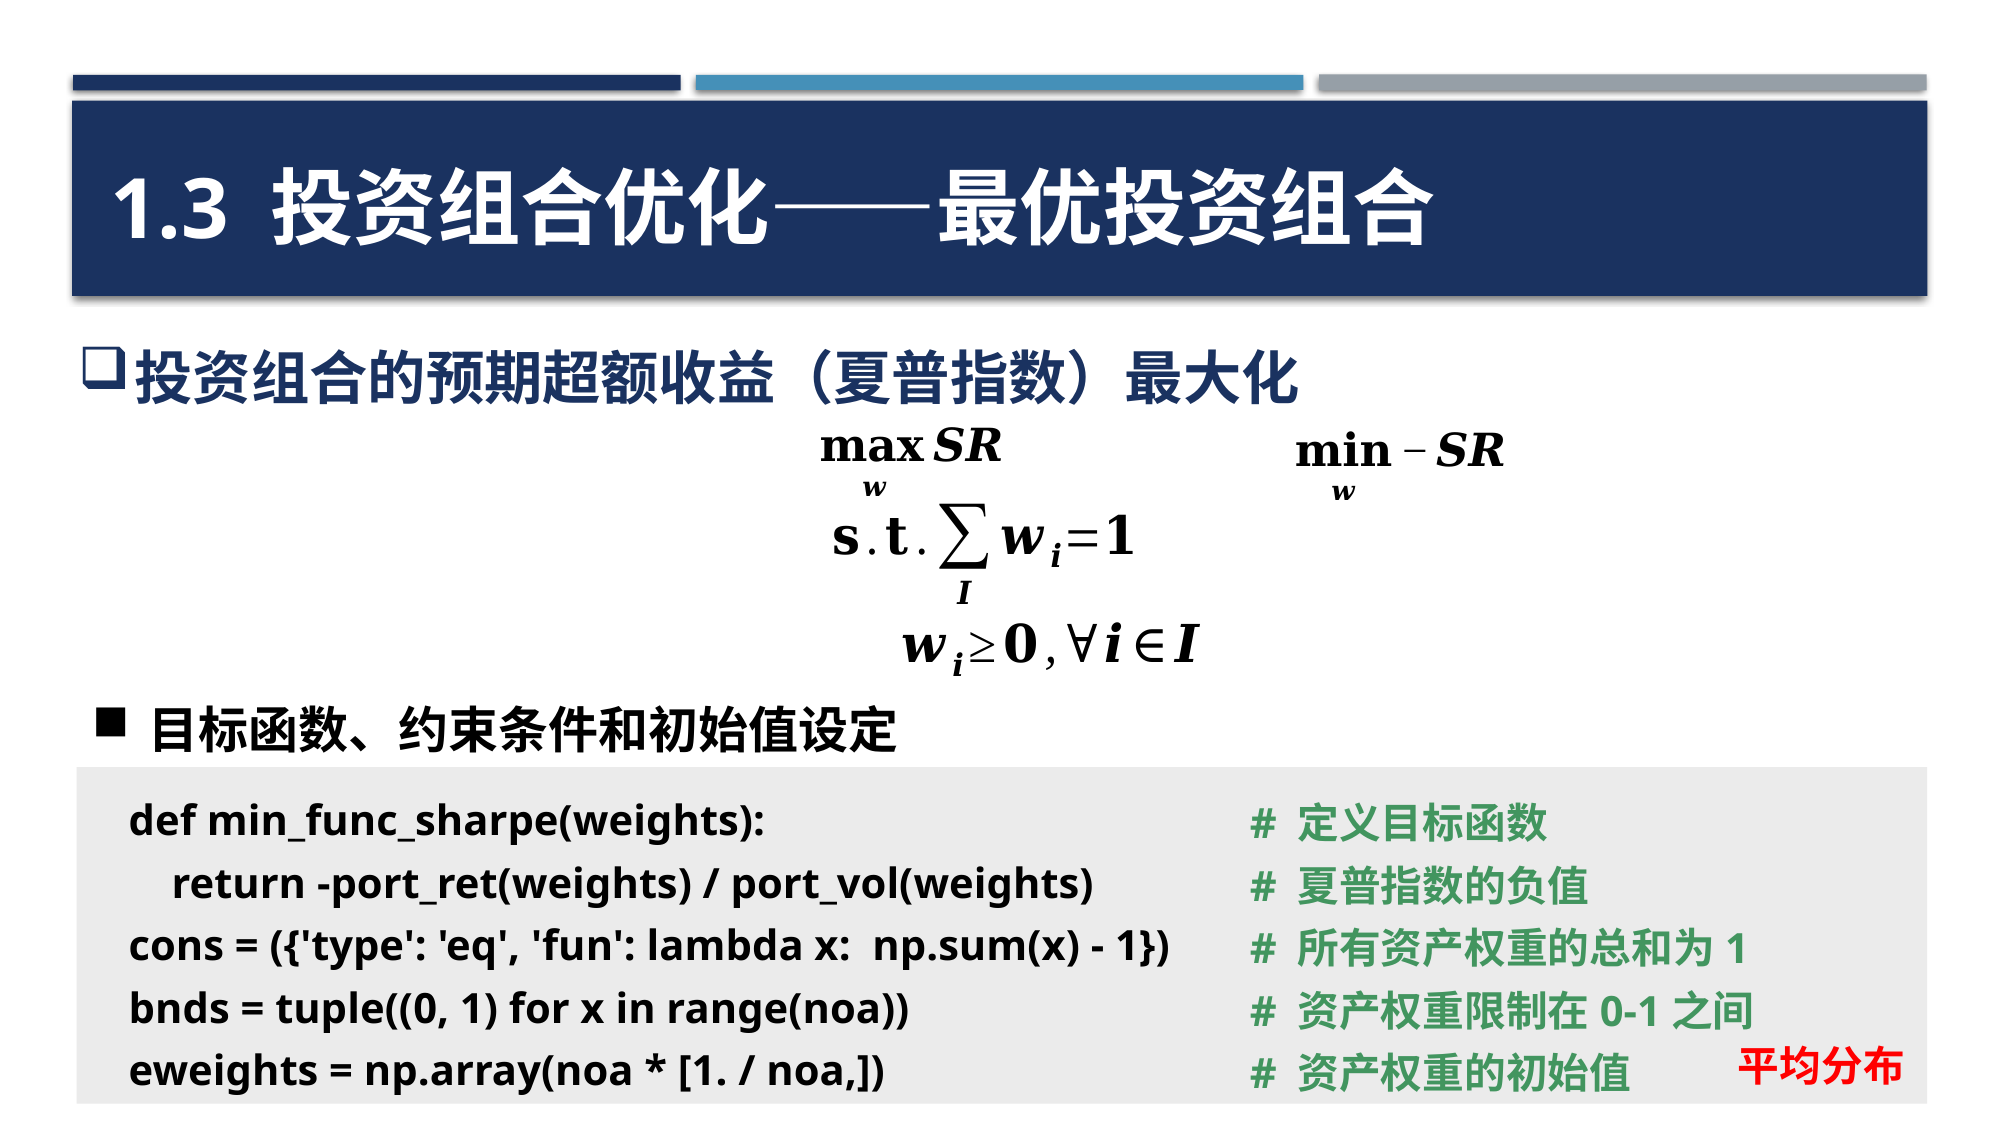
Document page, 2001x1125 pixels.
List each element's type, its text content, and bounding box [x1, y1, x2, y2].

text_box 1.3 投资组合优化——最优投资组合 [95, 147, 1884, 263]
text_box 投资组合的预期超额收益（夏普指数）最大化 [63, 298, 2000, 419]
text_box 目标函数、约束条件和初始值设定 [77, 691, 914, 765]
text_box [76, 766, 2000, 1105]
